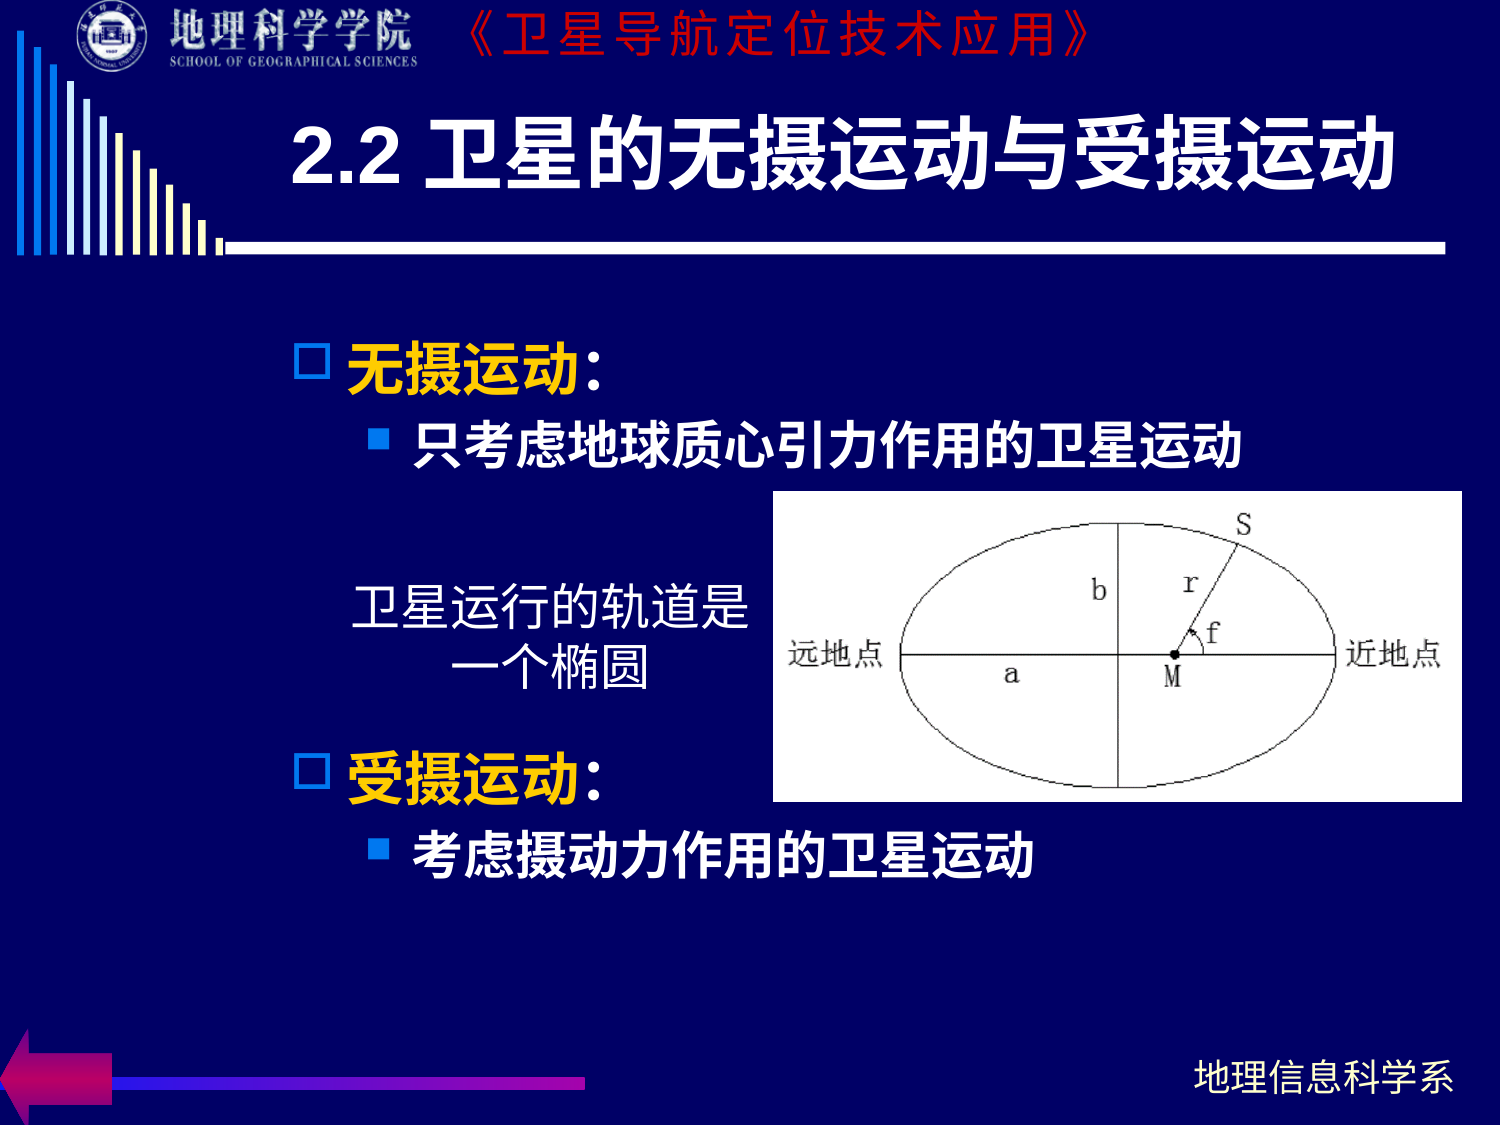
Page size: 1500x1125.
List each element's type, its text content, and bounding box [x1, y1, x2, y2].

list 无摄运动： 只考虑地球质心引力作用的卫星运动 受摄运动： 考虑摄动力作用的卫星运动 [275, 324, 1425, 1000]
text_box [0, 1028, 113, 1125]
picture [773, 491, 1463, 803]
title 2.2卫星的无摄运动与受摄运动 [275, 71, 1425, 232]
text_box 卫星运行的轨道是一个椭圆 [312, 568, 768, 703]
